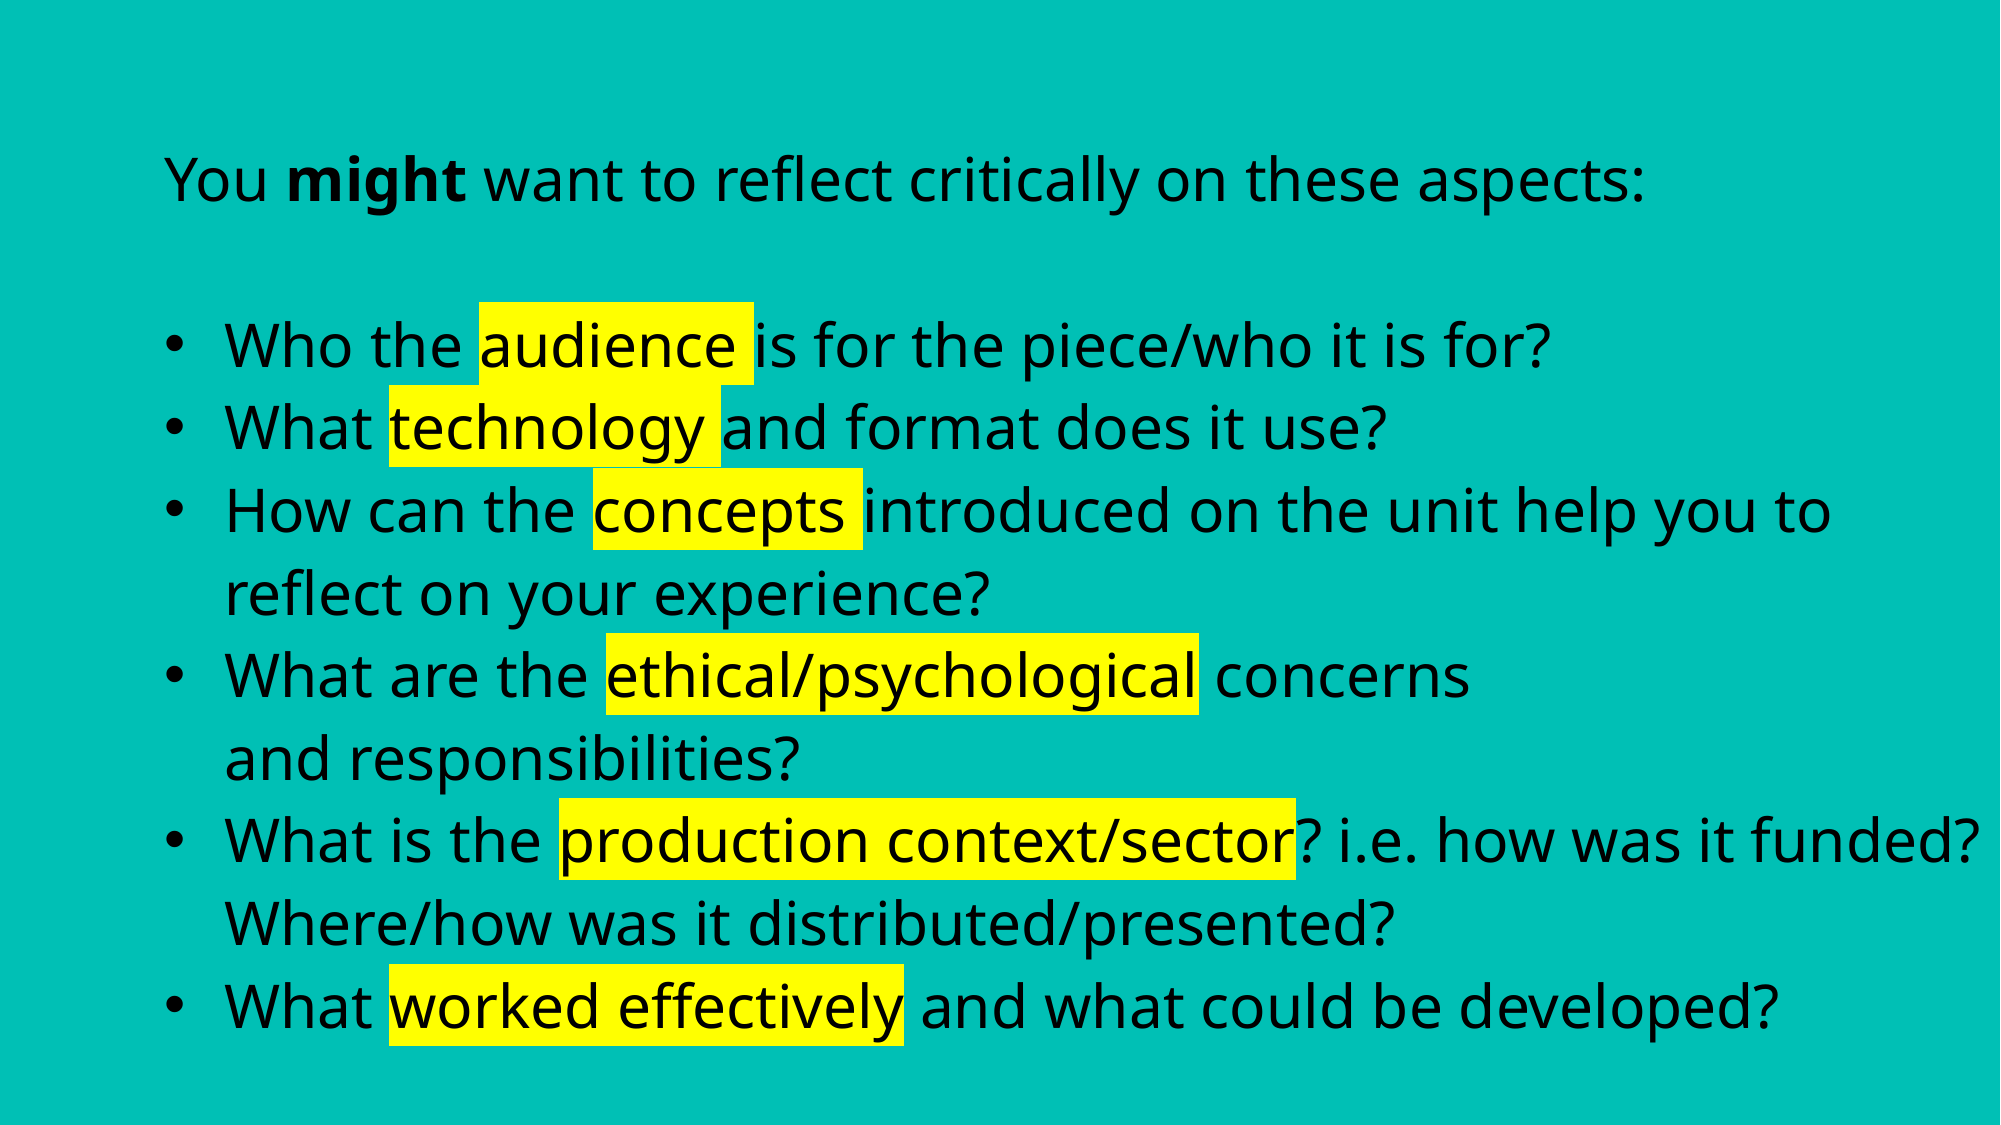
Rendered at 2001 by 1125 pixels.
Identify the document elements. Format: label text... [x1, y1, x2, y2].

list You might want to reflect critically on these aspects: Who the audience is for the piece/who it is for? What technology and format does it use? How can the concepts introduced on the unit help you to reflect on your experience? What are the ethical/psychological concerns and responsibilities? What is the production context/sector? i.e. how was it funded? Where/how was it distributed/presented? What worked effectively and what could be developed? [149, 116, 2000, 1064]
